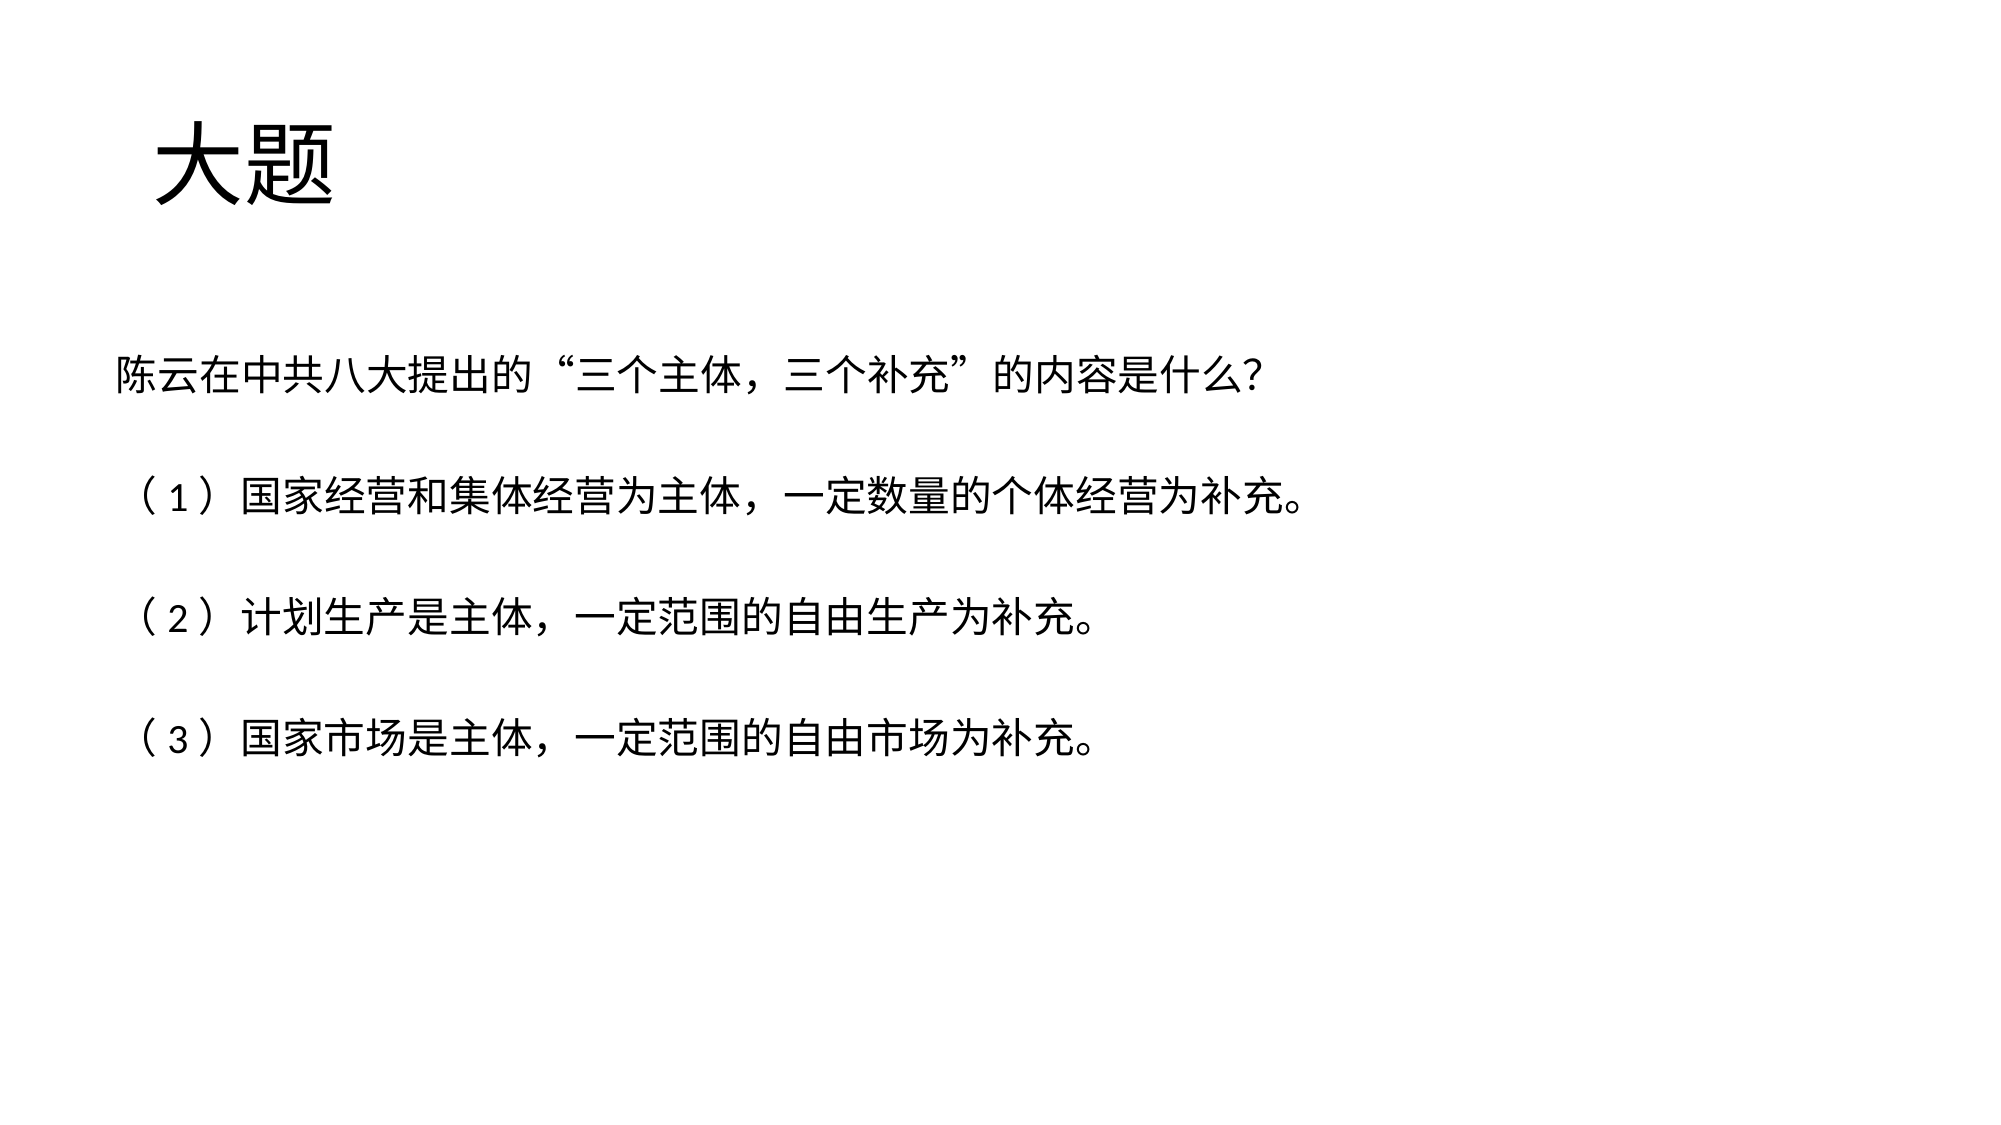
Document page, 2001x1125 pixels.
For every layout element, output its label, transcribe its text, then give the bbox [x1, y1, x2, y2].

list 陈云在中共八大提出的“三个主体，三个补充”的内容是什么？ （1）国家经营和集体经营为主体，一定数量的个体经营为补充。 （2）计划生产是主体，一定范围的自由生产为补充。 （3）国家市场是主体，一定范围的自由市场为补充。 [100, 291, 1823, 1012]
title 大题 [137, 59, 1863, 278]
